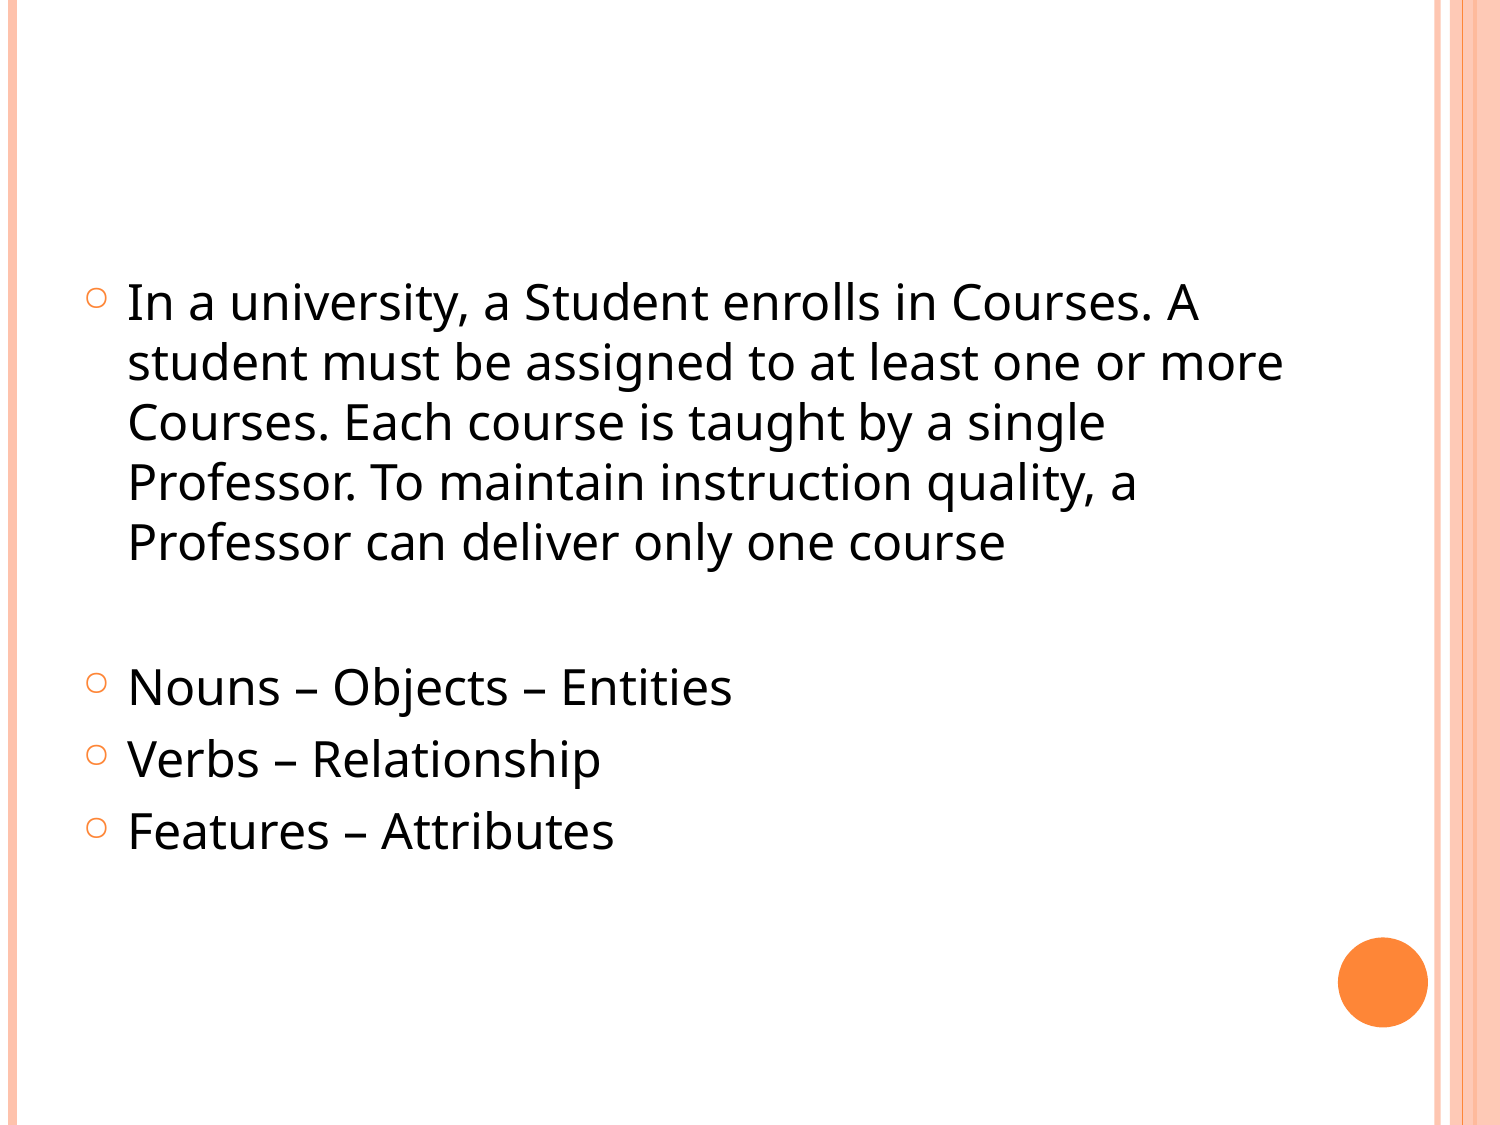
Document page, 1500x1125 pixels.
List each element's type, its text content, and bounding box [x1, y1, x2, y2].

list In a university, a Student enrolls in Courses. A student must be assigned to at least one or more Courses. Each course is taught by a single Professor. To maintain instruction quality, a Professor can deliver only one course Nouns – Objects – Entities Verbs – Relationship Features – Attributes [74, 261, 1301, 1063]
